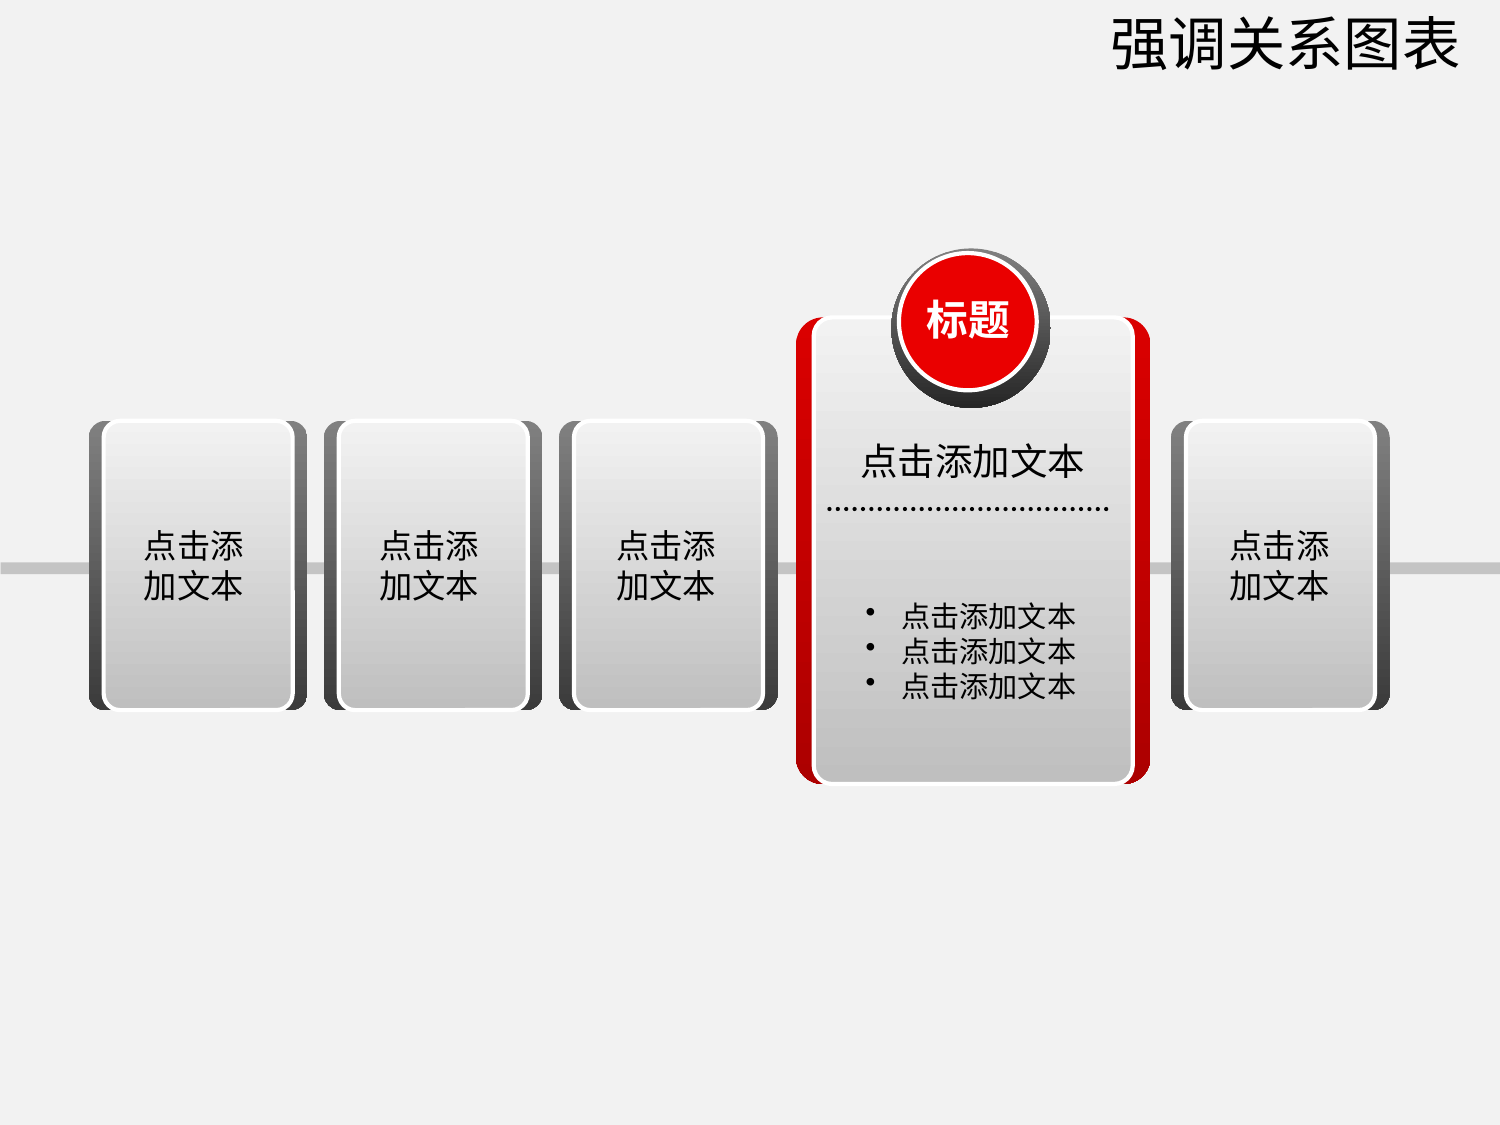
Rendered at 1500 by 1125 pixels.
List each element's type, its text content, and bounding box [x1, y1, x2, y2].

text_box [547, 562, 553, 575]
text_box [323, 420, 543, 711]
text_box [0, 562, 83, 575]
text_box [782, 562, 790, 575]
text_box [312, 562, 318, 575]
text_box 强调关系图表 [994, 0, 1475, 85]
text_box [1170, 420, 1390, 711]
text_box [1155, 562, 1165, 575]
text_box [1394, 562, 1500, 575]
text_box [558, 420, 778, 711]
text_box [795, 317, 1151, 785]
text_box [88, 420, 308, 711]
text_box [891, 248, 1051, 409]
